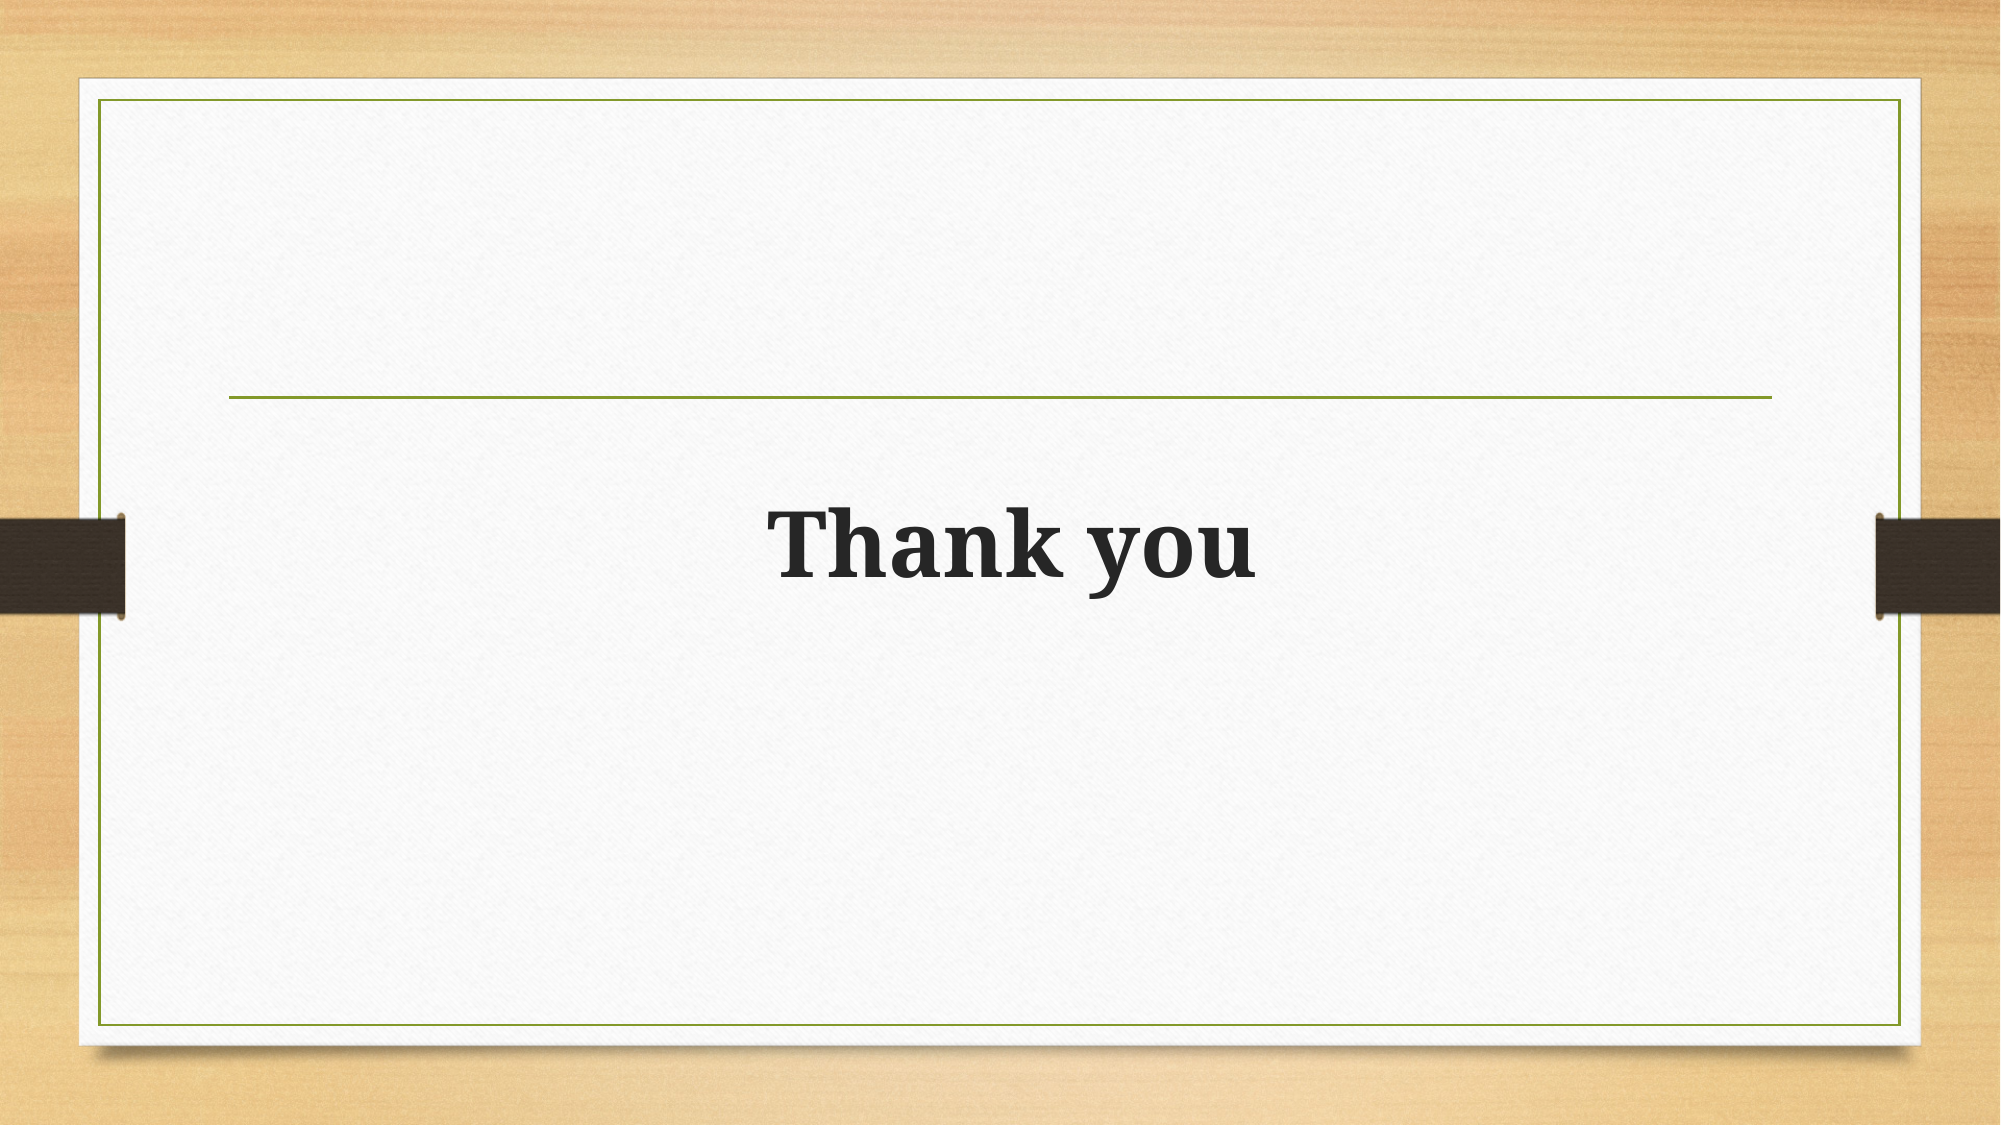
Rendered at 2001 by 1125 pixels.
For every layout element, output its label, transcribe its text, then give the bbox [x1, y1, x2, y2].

title Thank you [212, 161, 1837, 920]
picture [0, 0, 2001, 1125]
